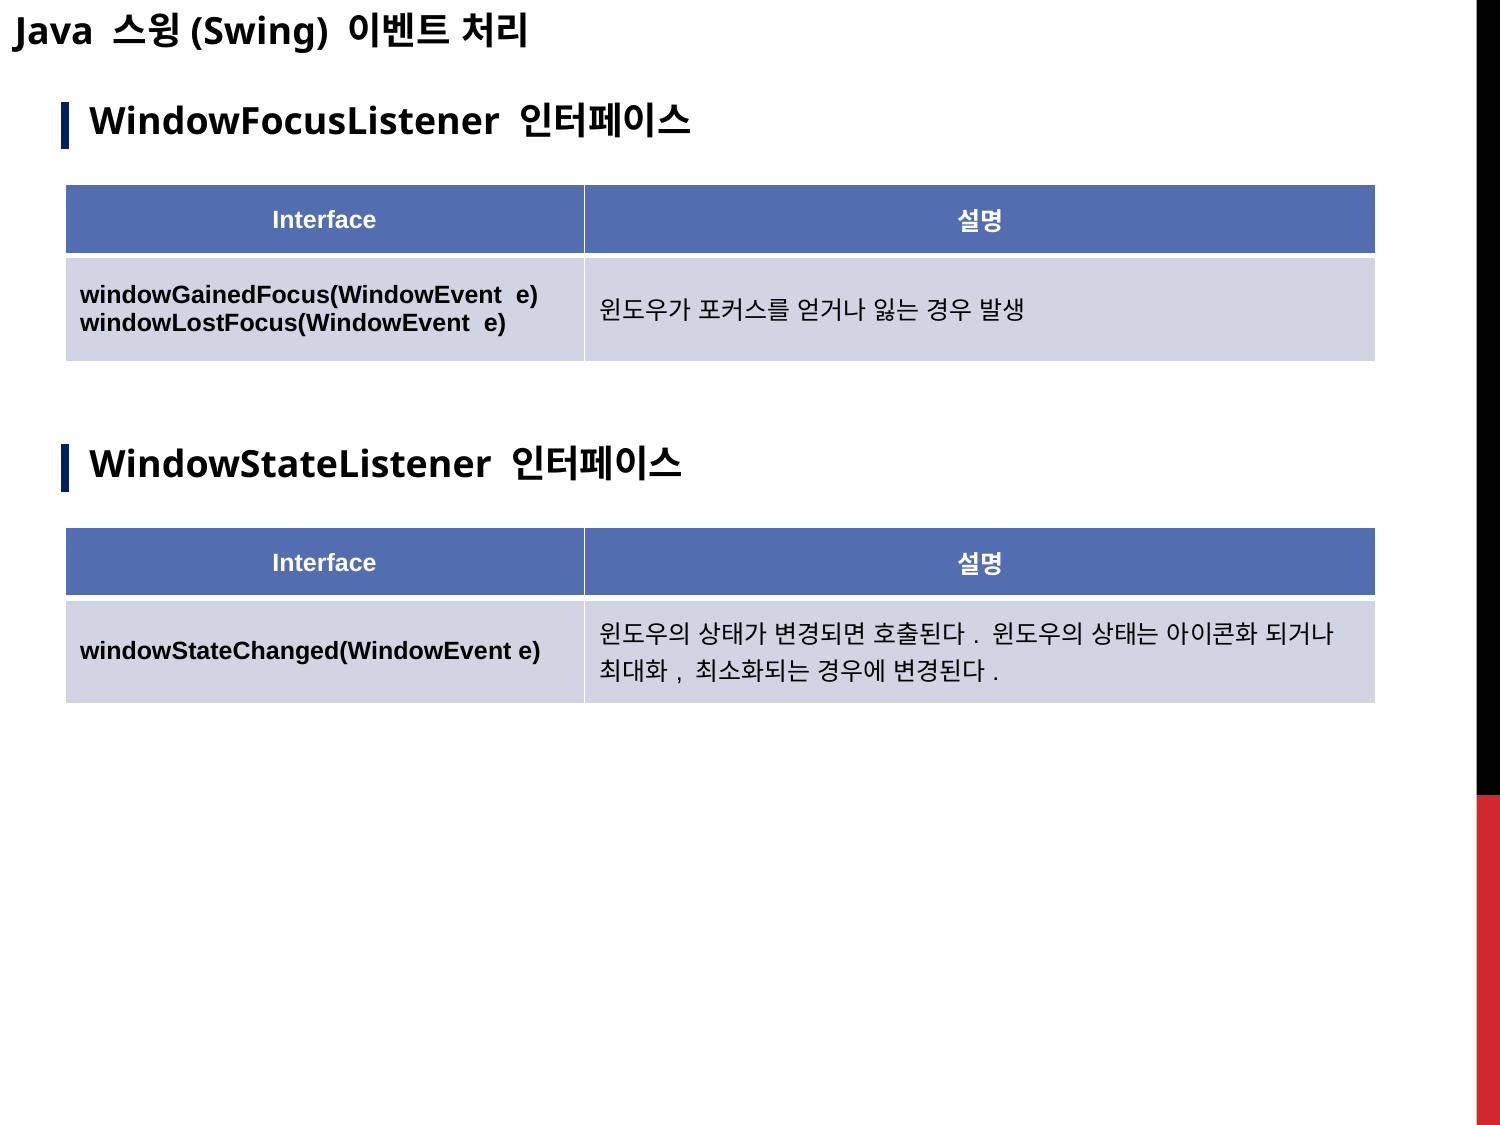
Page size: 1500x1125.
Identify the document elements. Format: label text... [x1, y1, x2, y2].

text_box WindowFocusListener 인터페이스 [64, 89, 1376, 150]
table_header Interface [66, 528, 584, 595]
text_box Java 스윙(Swing) 이벤트 처리 [0, 0, 1312, 60]
table_cell 윈도우가 포커스를 얻거나 잃는 경우 발생 [585, 258, 1375, 361]
table_header 설명 [585, 185, 1375, 253]
table_cell windowGainedFocus(WindowEvent e) windowLostFocus(WindowEvent e) [66, 258, 584, 361]
text_box WindowStateListener 인터페이스 [64, 432, 1376, 493]
table_header Interface [66, 185, 584, 253]
table_header 설명 [585, 528, 1375, 595]
table_cell 윈도우의 상태가 변경되면 호출된다. 윈도우의 상태는 아이콘화 되거나 최대화, 최소화되는 경우에 변경된다. [585, 601, 1375, 703]
table_cell windowStateChanged(WindowEvent e) [66, 601, 584, 703]
